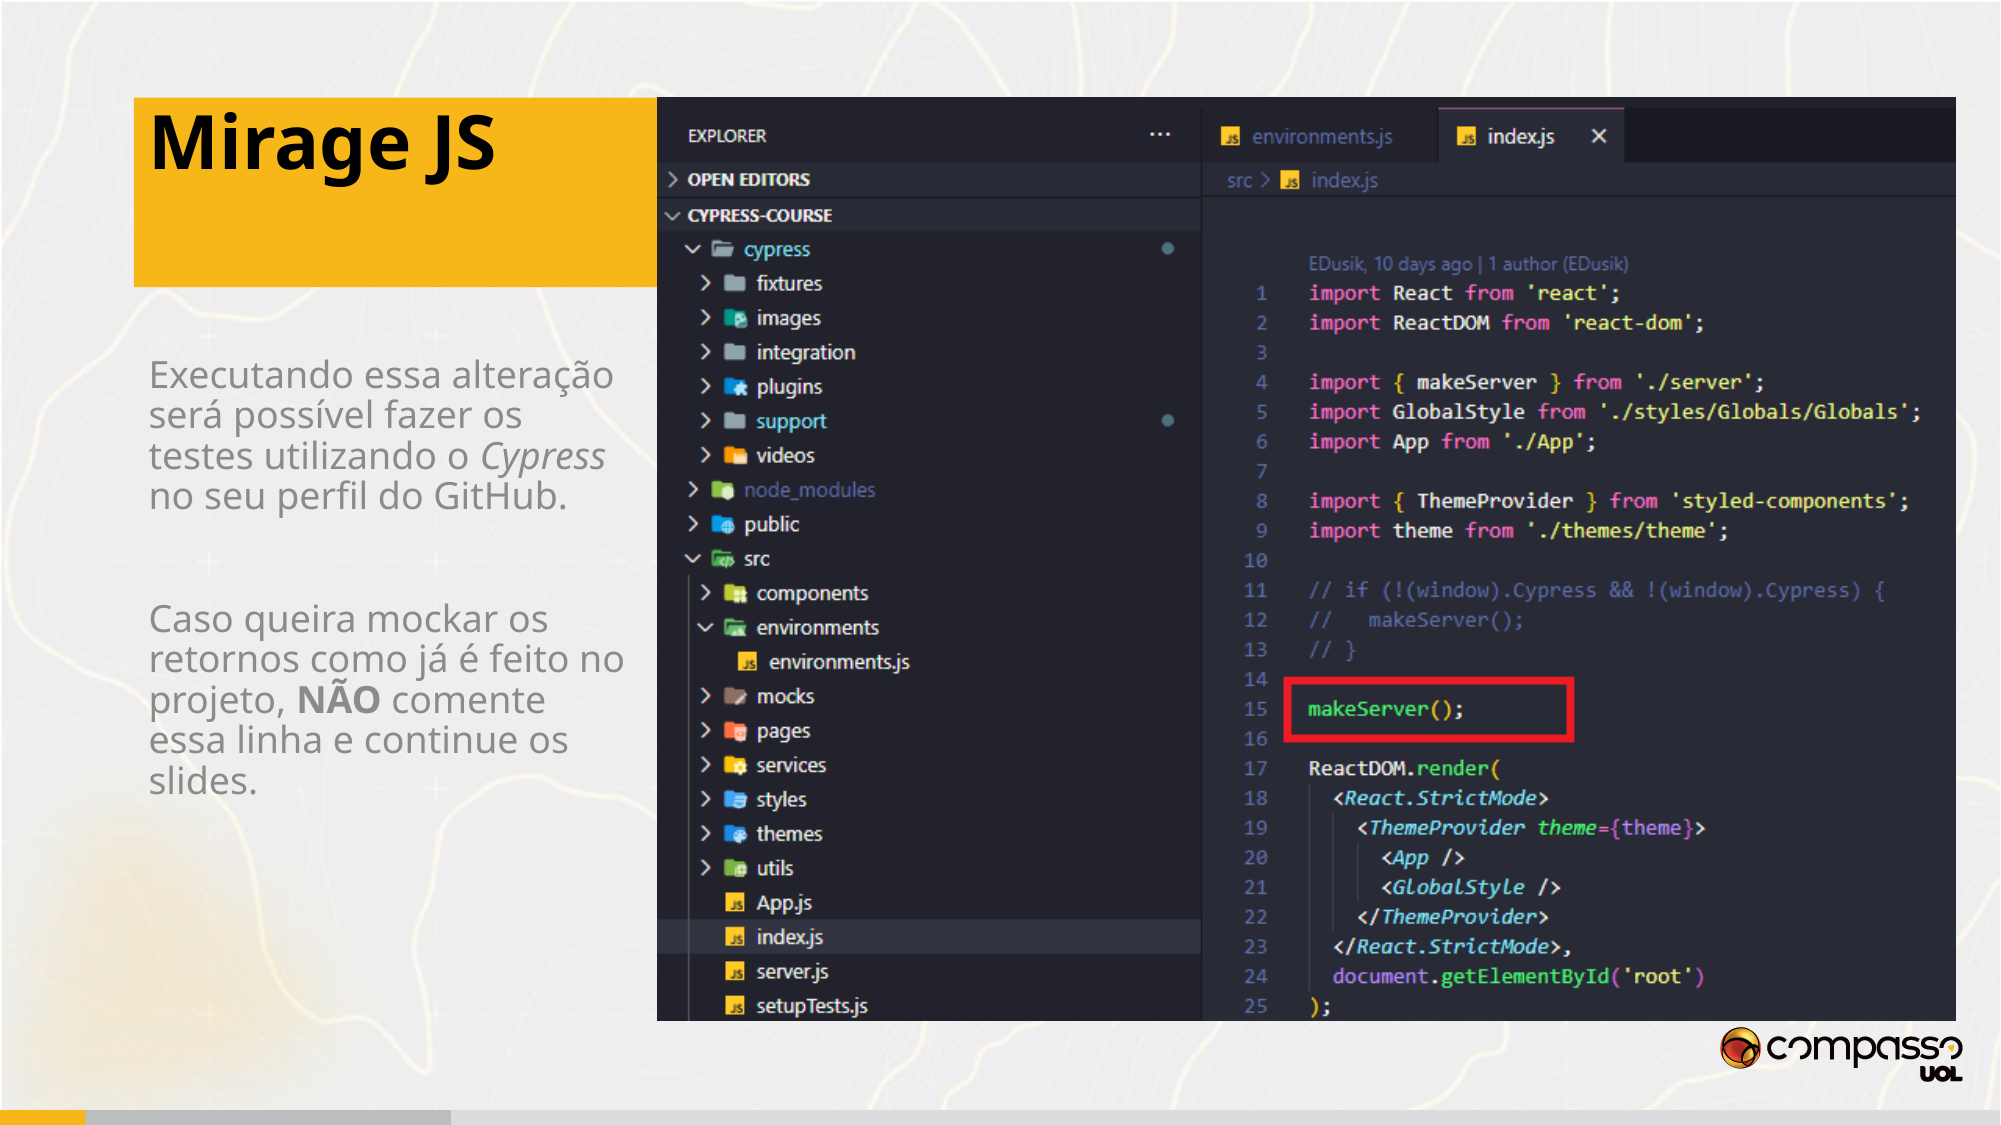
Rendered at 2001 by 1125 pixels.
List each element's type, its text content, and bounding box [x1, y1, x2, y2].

picture [0, 97, 2000, 1125]
title Mirage JS [133, 97, 657, 288]
list Executando essa alteração será possível fazer os testes utilizando o Cypress no seu perfil do GitHub. Caso queira mockar os retornos como já é feito no projeto, NÃO comente essa linha e continue os slides. [133, 348, 646, 998]
